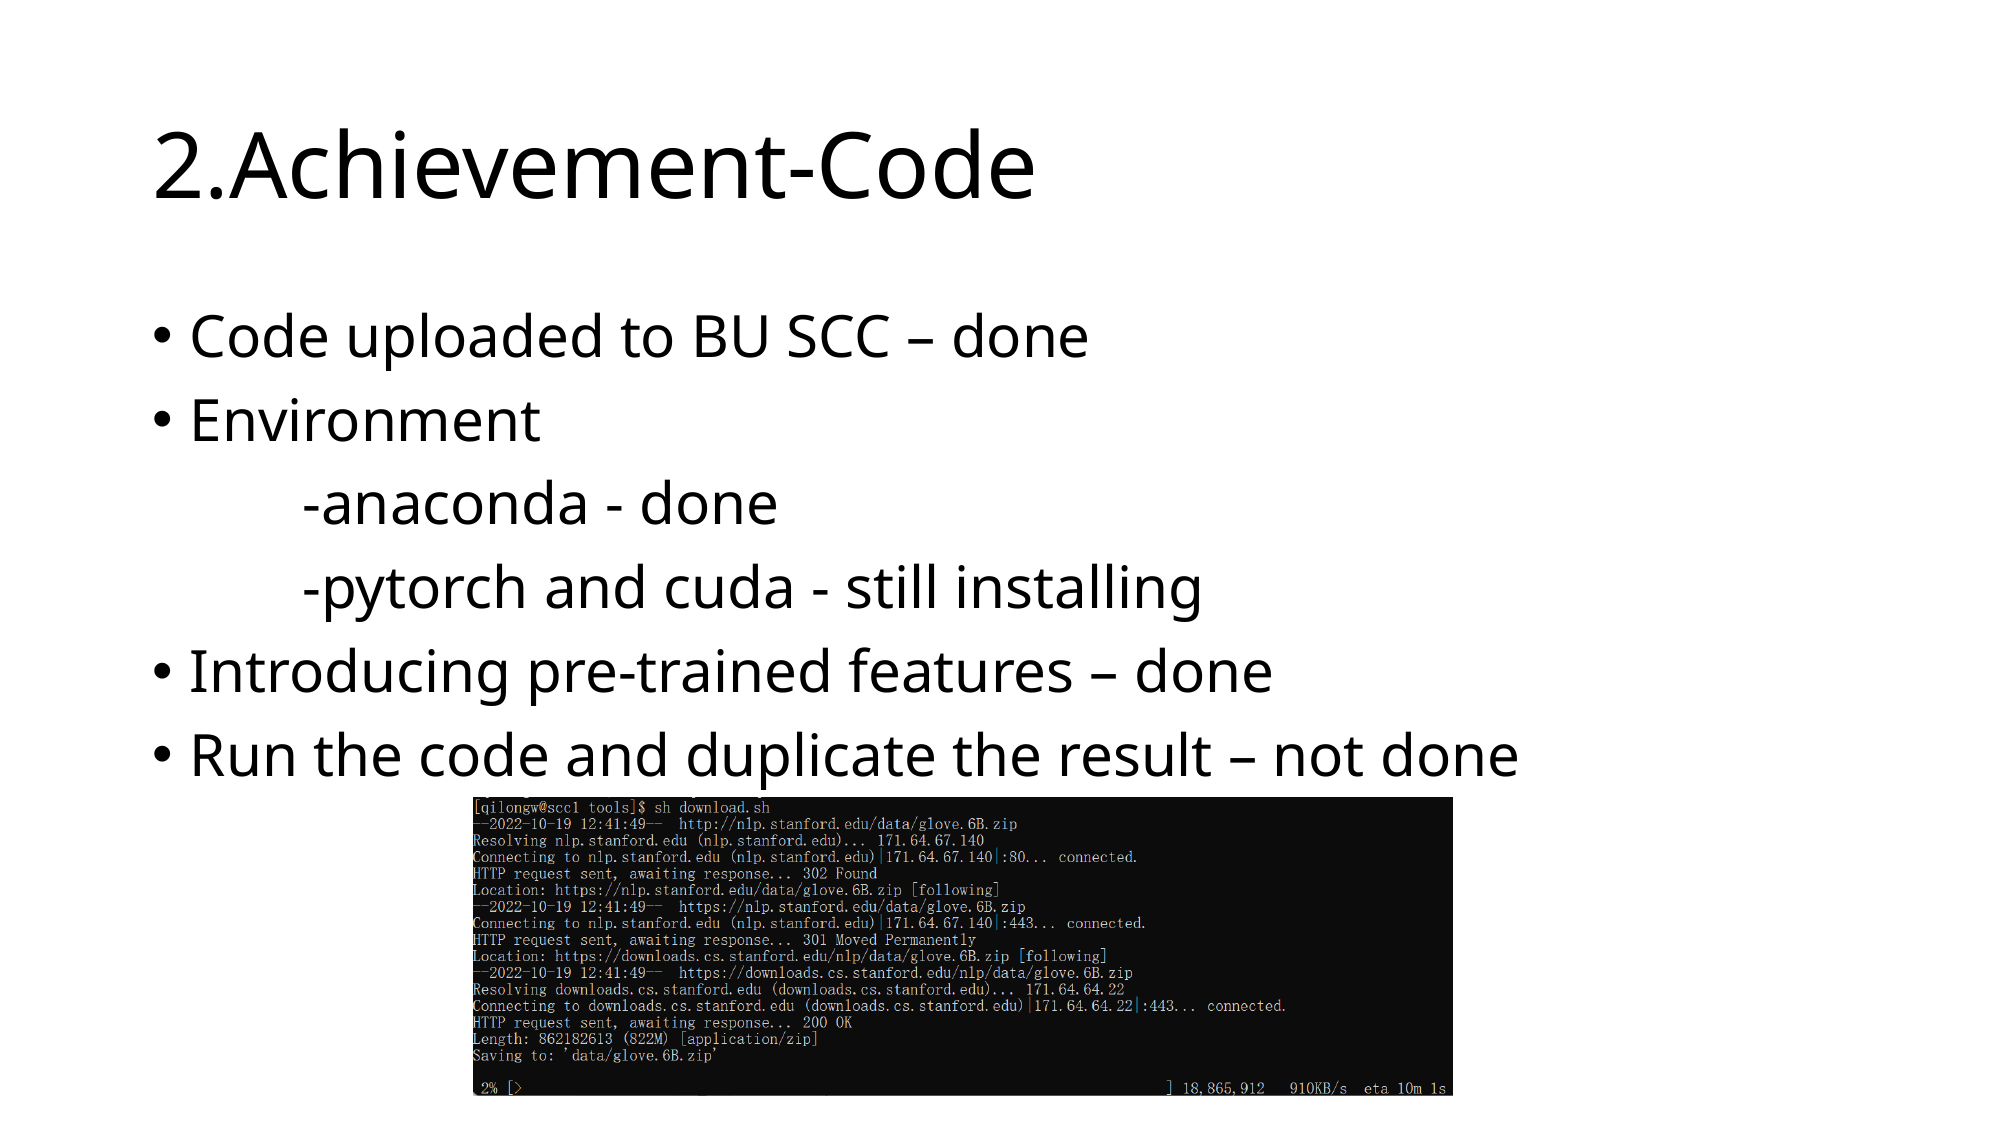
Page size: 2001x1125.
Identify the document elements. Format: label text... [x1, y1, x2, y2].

list Code uploaded to BU SCC – done Environment -anaconda - done -pytorch and cuda - still installing Introducing pre-trained features – done Run the code and duplicate the result – not done [137, 299, 1863, 1014]
picture [472, 797, 1453, 1096]
title 2.Achievement-Code [137, 59, 1863, 278]
